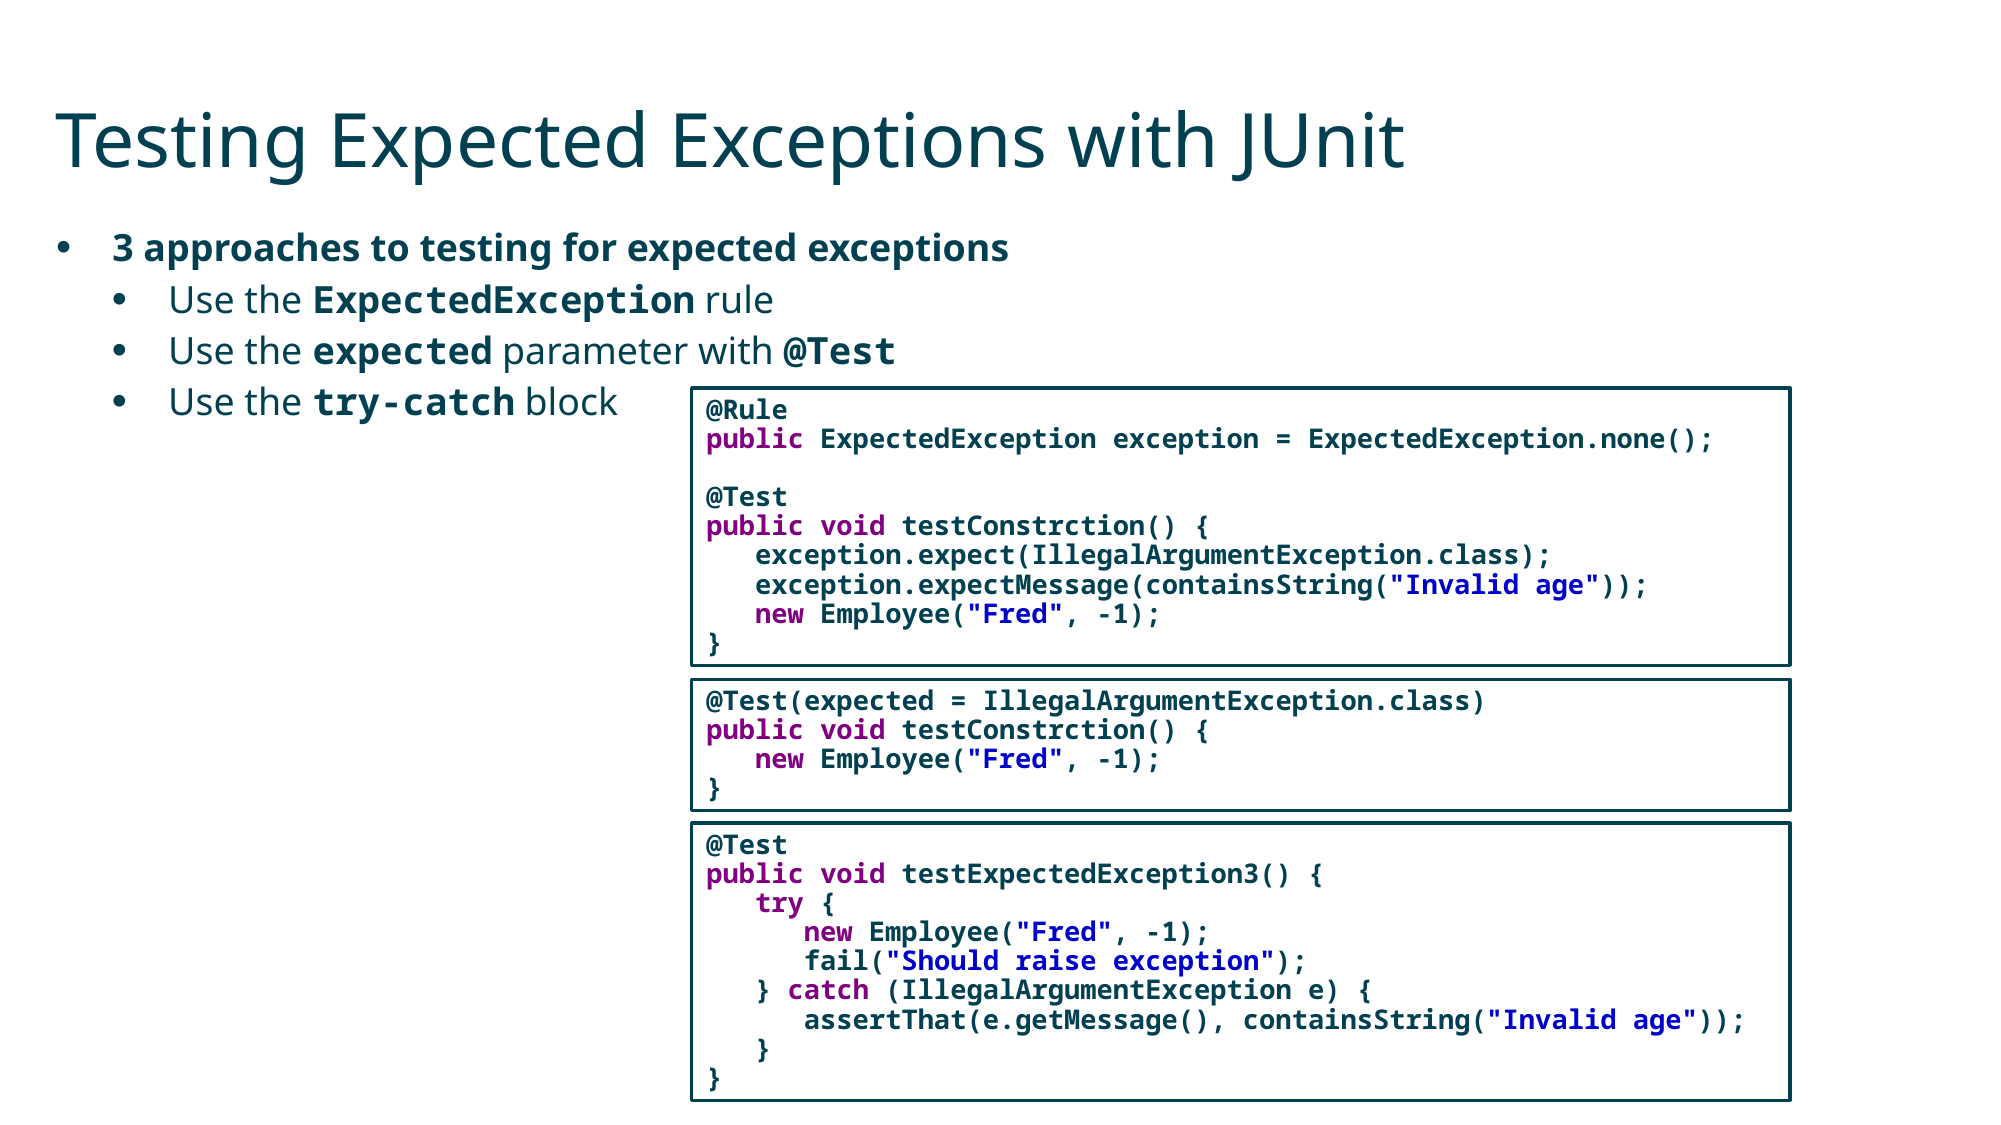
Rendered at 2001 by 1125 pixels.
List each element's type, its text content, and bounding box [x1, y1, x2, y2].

title Testing Expected Exceptions with JUnit [55, 92, 1946, 225]
text_box @Test(expected = IllegalArgumentException.class) public void testConstrction() { new Employee("Fred", -1); } [691, 679, 1791, 811]
text_box @Rule public ExpectedException exception = ExpectedException.none(); @Test public void testConstrction() { exception.expect(IllegalArgumentException.class); exception.expectMessage(containsString("Invalid age")); new Employee("Fred", -1); } [691, 388, 1791, 666]
text_box @Test public void testExpectedException3() { try { new Employee("Fred", -1); fail("Should raise exception"); } catch (IllegalArgumentException e) { assertThat(e.getMessage(), containsString("Invalid age")); } } [691, 822, 1791, 1101]
list 3 approaches to testing for expected exceptions Use the ExpectedException rule Use the expected parameter with @Test Use the try-catch block [55, 224, 1666, 427]
